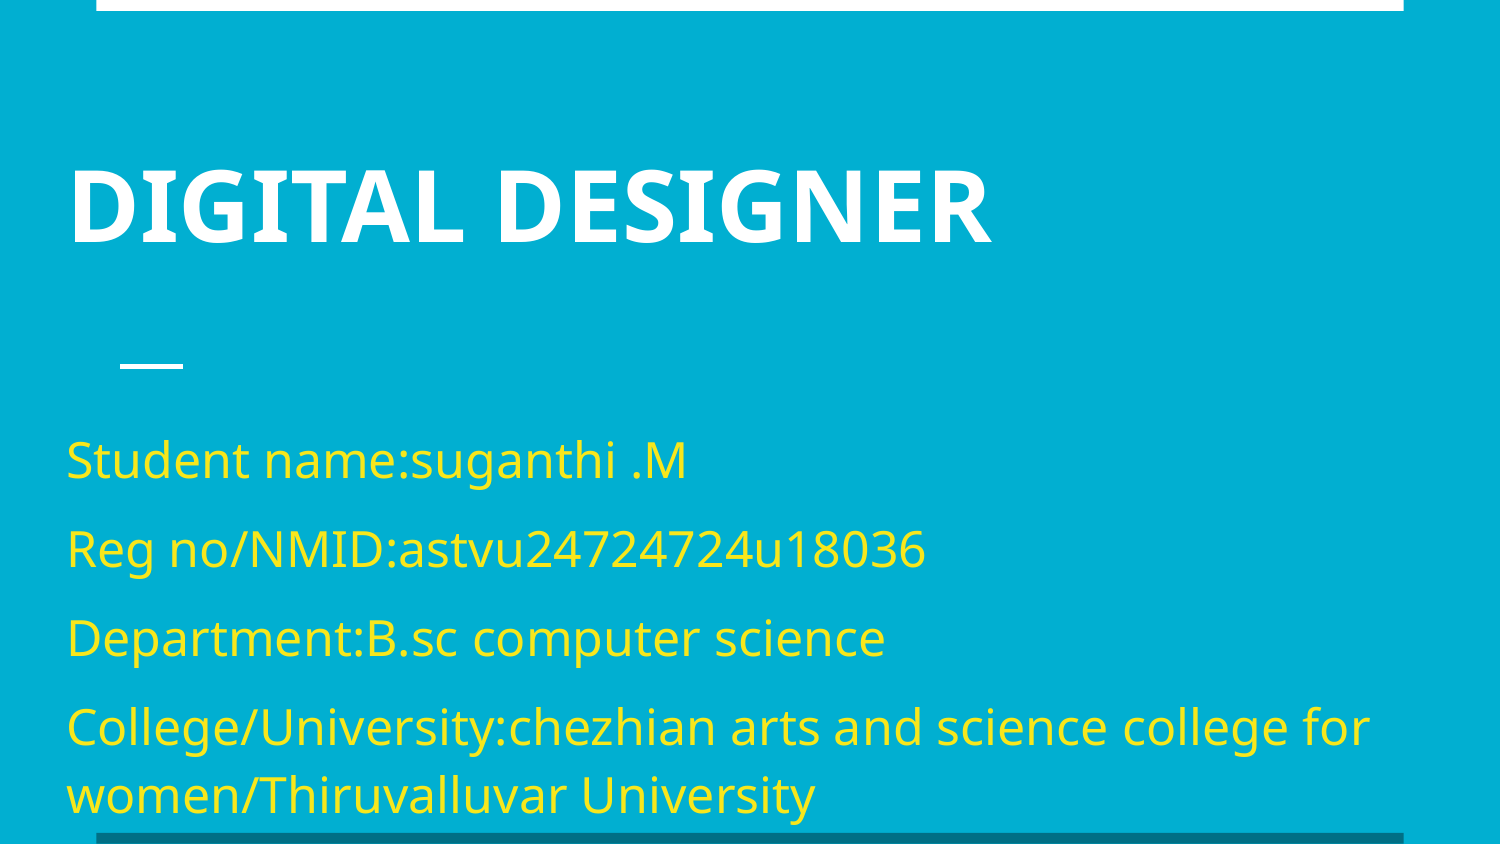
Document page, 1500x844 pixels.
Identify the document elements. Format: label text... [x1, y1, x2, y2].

subtitle Student name:suganthi .M Reg no/NMID:astvu24724724u18036 Department:B.sc computer science College/University:chezhian arts and science college for women/Thiruvalluvar University [51, 307, 1449, 844]
title DIGITAL DESIGNER [51, 0, 1449, 287]
